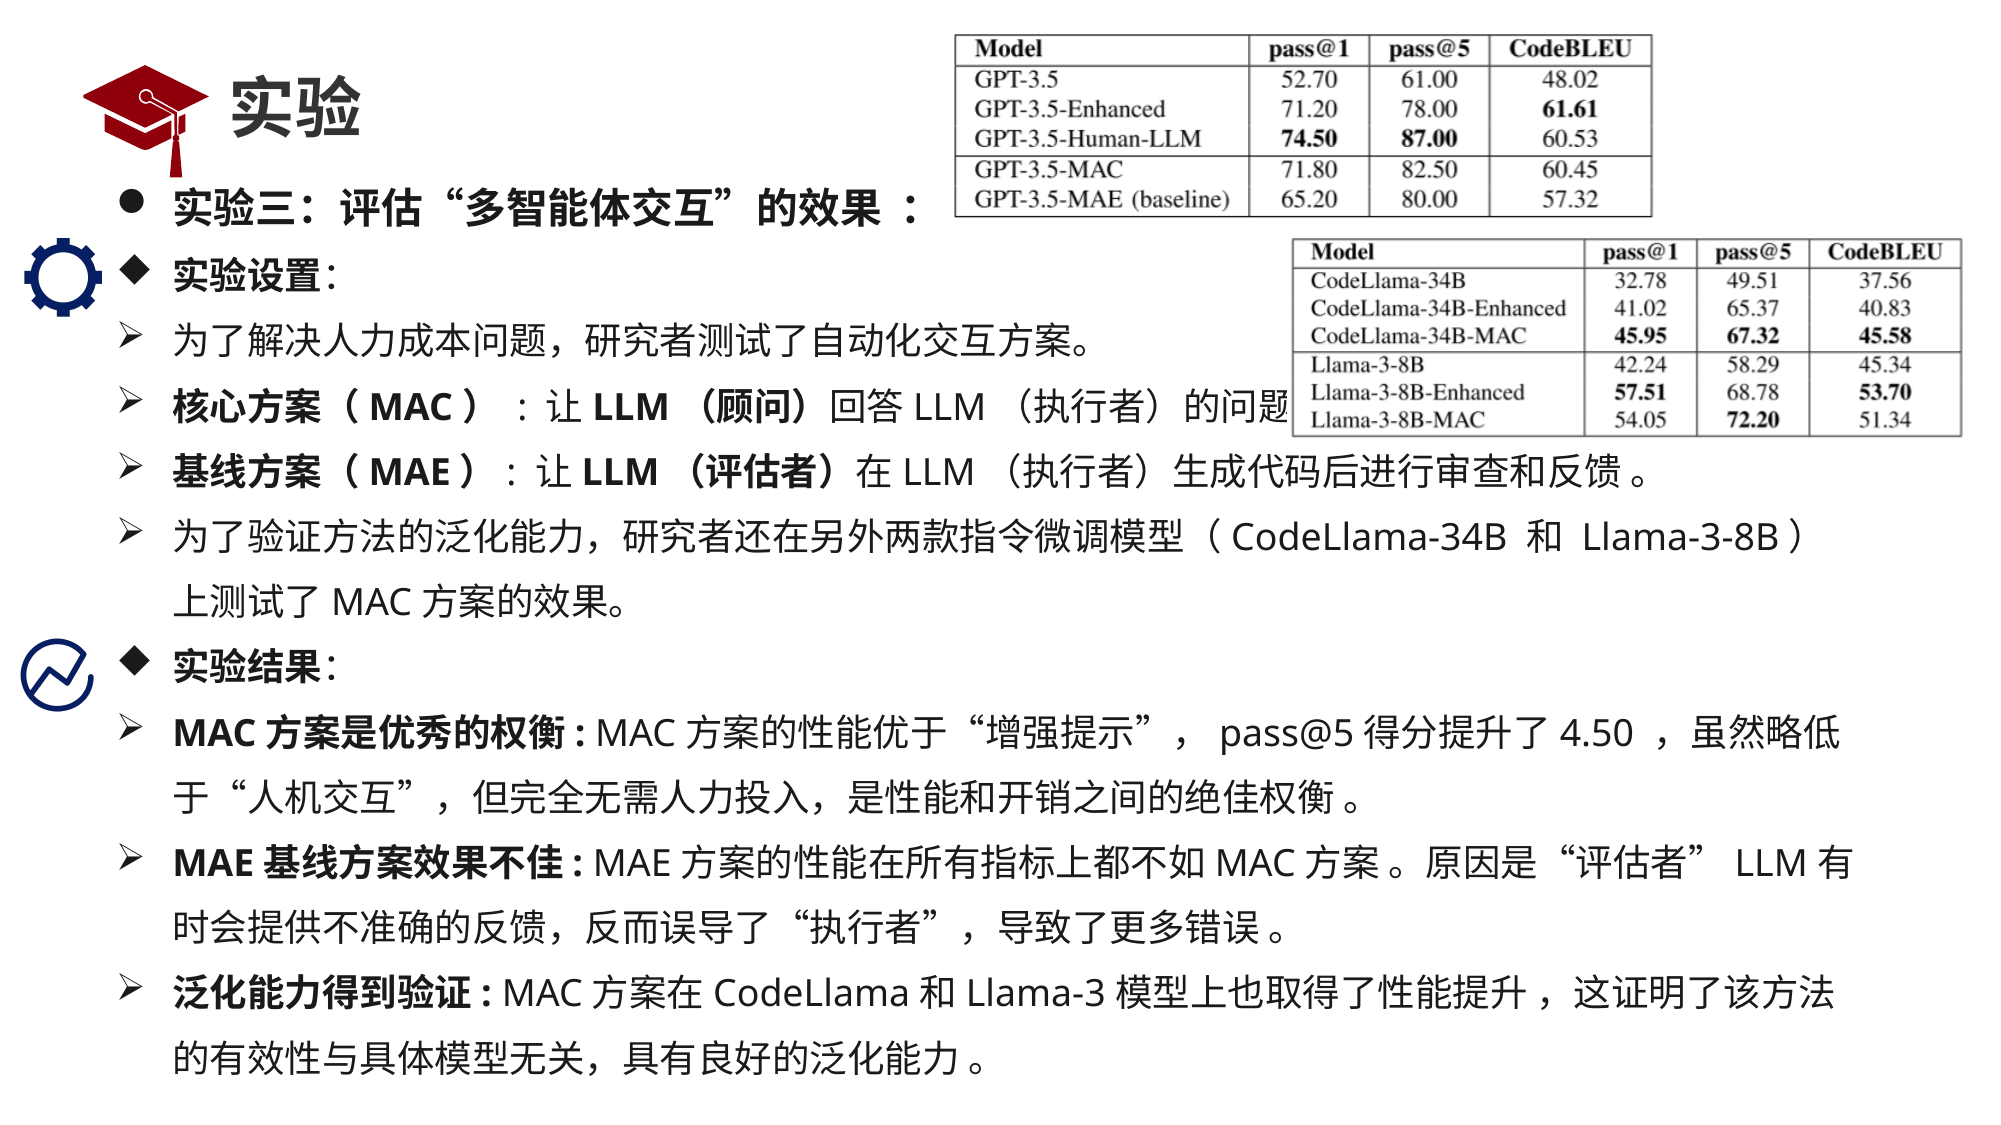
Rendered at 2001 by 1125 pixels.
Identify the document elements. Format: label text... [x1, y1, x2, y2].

picture [12, 630, 102, 720]
picture [24, 238, 102, 317]
text_box 实验三：评估“多智能体交互”的效果 ： 实验设置： 为了解决人力成本问题，研究者测试了自动化交互方案。 核心方案（MAC） : 让LLM（顾问）回答LLM（执行者）的问题 。 基线方案（MAE）: 让LLM（评估者）在LLM（执行者）生成代码后进行审查和反馈 。 为了验证方法的泛化能力，研究者还在另外两款指令微调模型（CodeLlama-34B 和 Llama-3-8B）上测试了MAC方案的效果。 实验结果： MAC方案是优秀的权衡: MAC方案的性能优于“增强提示”，pass@5得分提升了4.50 ，虽然略低于“人机交互”，但完全无需人力投入，是性能和开销之间的绝佳权衡 。 MAE基线方案效果不佳: MAE方案的性能在所有指标上都不如MAC方案 。原因是“评估者”LLM有时会提供不准确的反馈，反而误导了“执行者”，导致了更多错误 。 泛化能力得到验证: MAC方案在CodeLlama和Llama-3模型上也取得了性能提升 ，这证明了该方法的有效性与具体模型无关，具有良好的泛化能力 。 [101, 152, 1872, 846]
picture [945, 26, 1973, 446]
title 实验 [213, 55, 945, 152]
